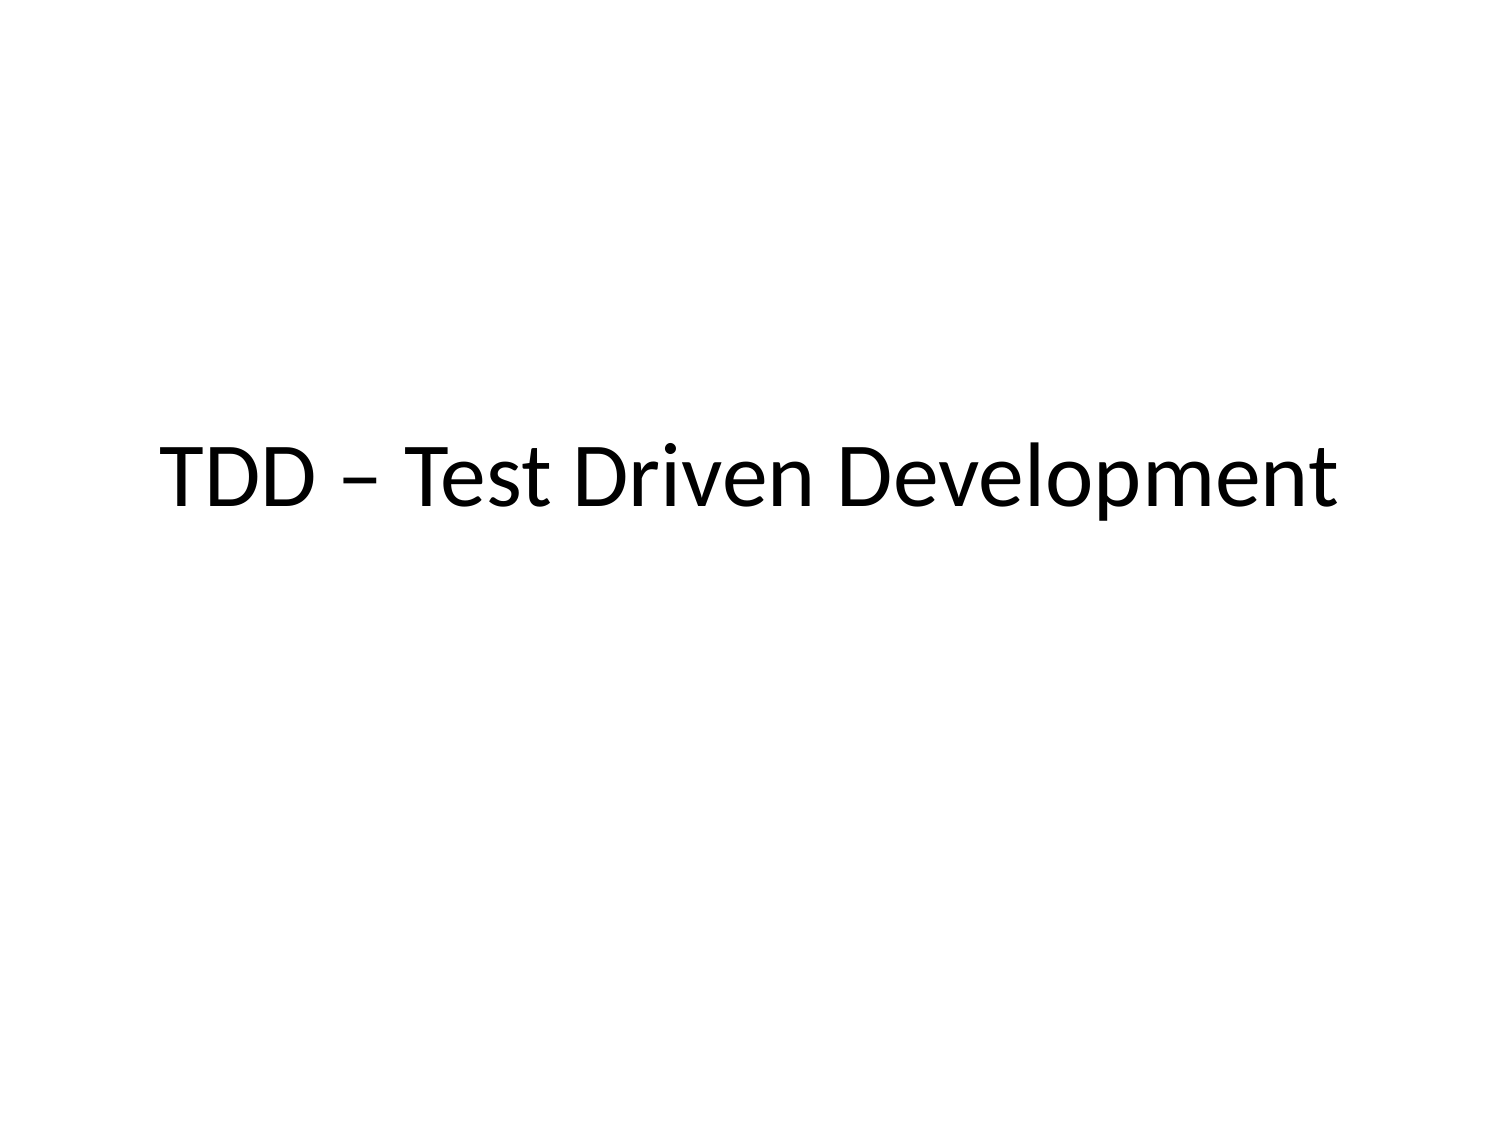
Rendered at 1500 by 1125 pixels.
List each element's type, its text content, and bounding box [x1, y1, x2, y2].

title TDD – Test Driven Development [112, 349, 1388, 591]
